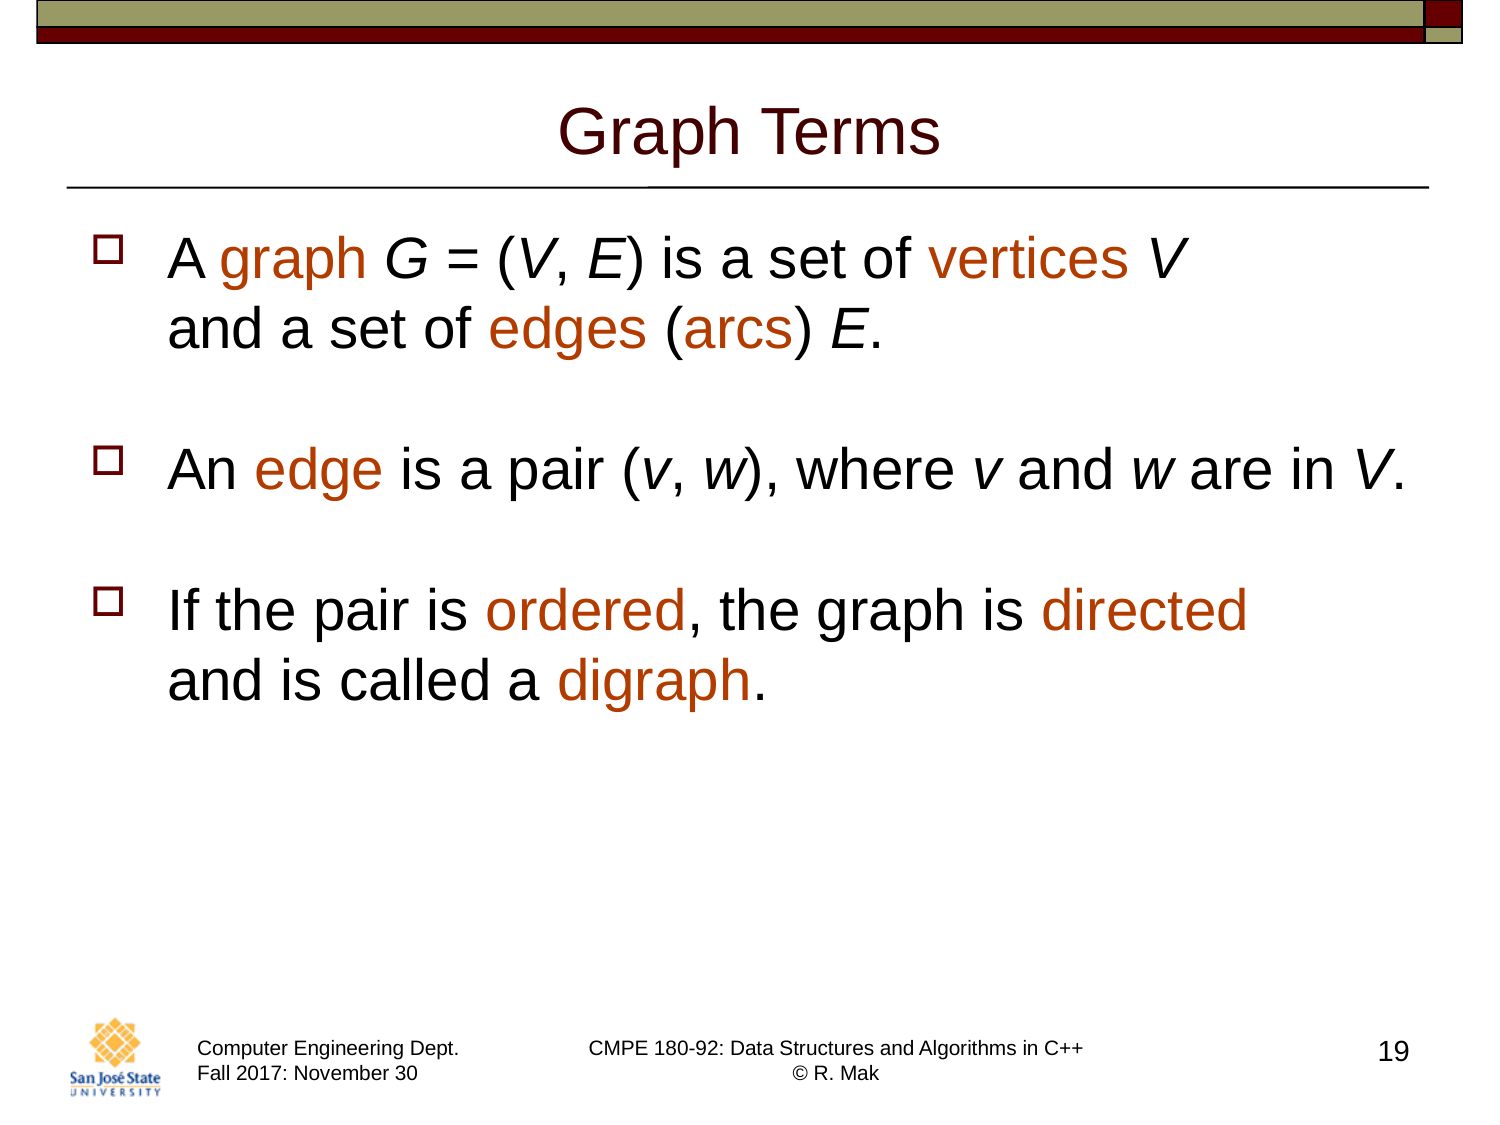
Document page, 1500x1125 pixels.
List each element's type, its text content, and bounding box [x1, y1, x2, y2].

slide_number 19 [1112, 1025, 1425, 1100]
picture [60, 1012, 166, 1112]
list A graph G = (V, E) is a set of vertices V and a set of edges (arcs) E. An edge is a pair (v, w), where v and w are in V. If the pair is ordered, the graph is directed and is called a digraph. [75, 212, 1425, 1006]
title Graph Terms [75, 67, 1425, 175]
